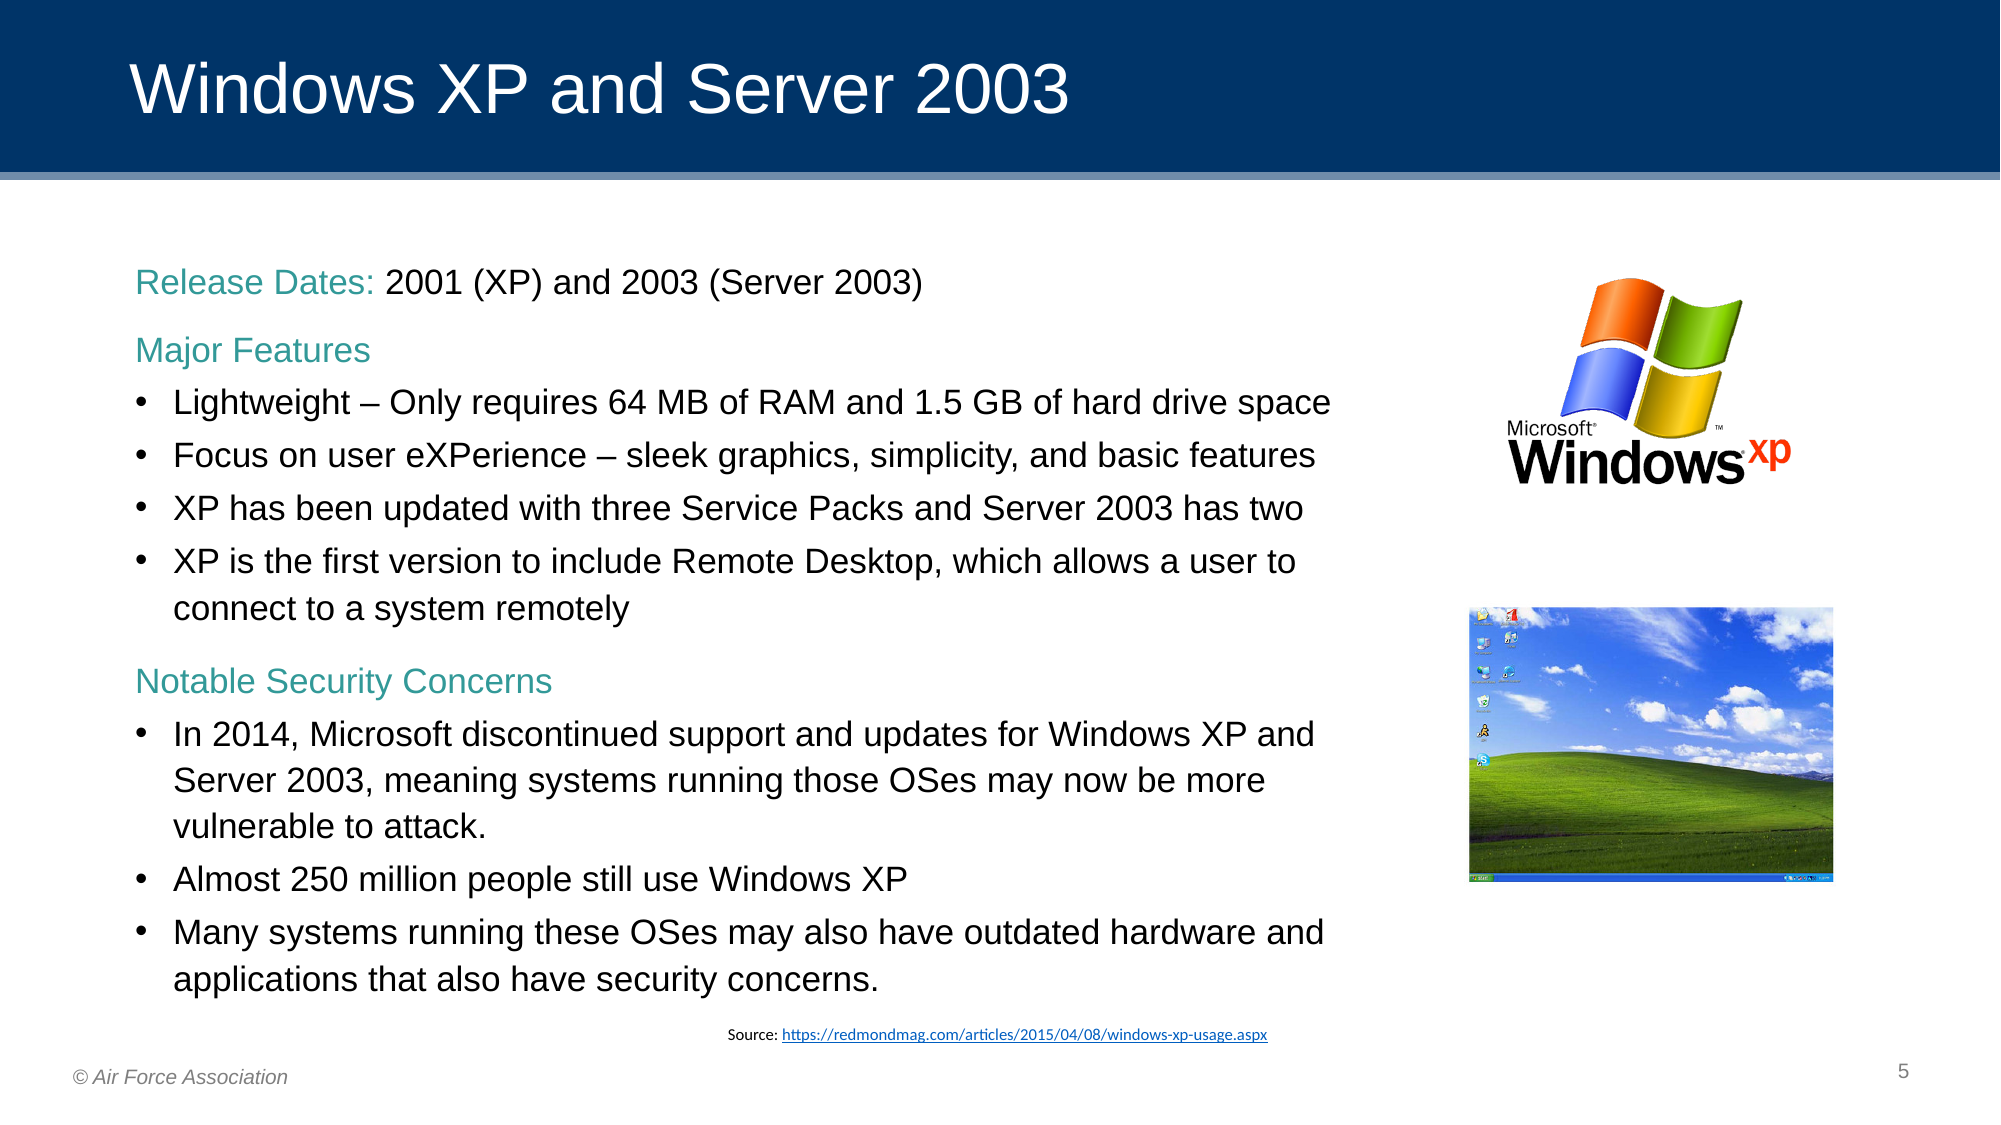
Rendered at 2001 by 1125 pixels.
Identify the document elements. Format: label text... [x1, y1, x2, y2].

list Release Dates: 2001 (XP) and 2003 (Server 2003) Major Features Lightweight – Only requires 64 MB of RAM and 1.5 GB of hard drive space Focus on user eXPerience – sleek graphics, simplicity, and basic features XP has been updated with three Service Packs and Server 2003 has two XP is the first version to include Remote Desktop, which allows a user to connect to a system remotely Notable Security Concerns In 2014, Microsoft discontinued support and updates for Windows XP and Server 2003, meaning systems running those OSes may now be more vulnerable to attack. Almost 250 million people still use Windows XP Many systems running these OSes may also have outdated hardware and applications that also have security concerns. [120, 247, 1437, 1008]
text_box Source: https://redmondmag.com/articles/2015/04/08/windows-xp-usage.aspx [646, 1016, 1354, 1052]
picture [1502, 270, 1798, 508]
picture [1438, 601, 1867, 887]
slide_number ‹#› [1848, 1039, 1960, 1100]
title Windows XP and Server 2003 [115, 37, 1720, 133]
